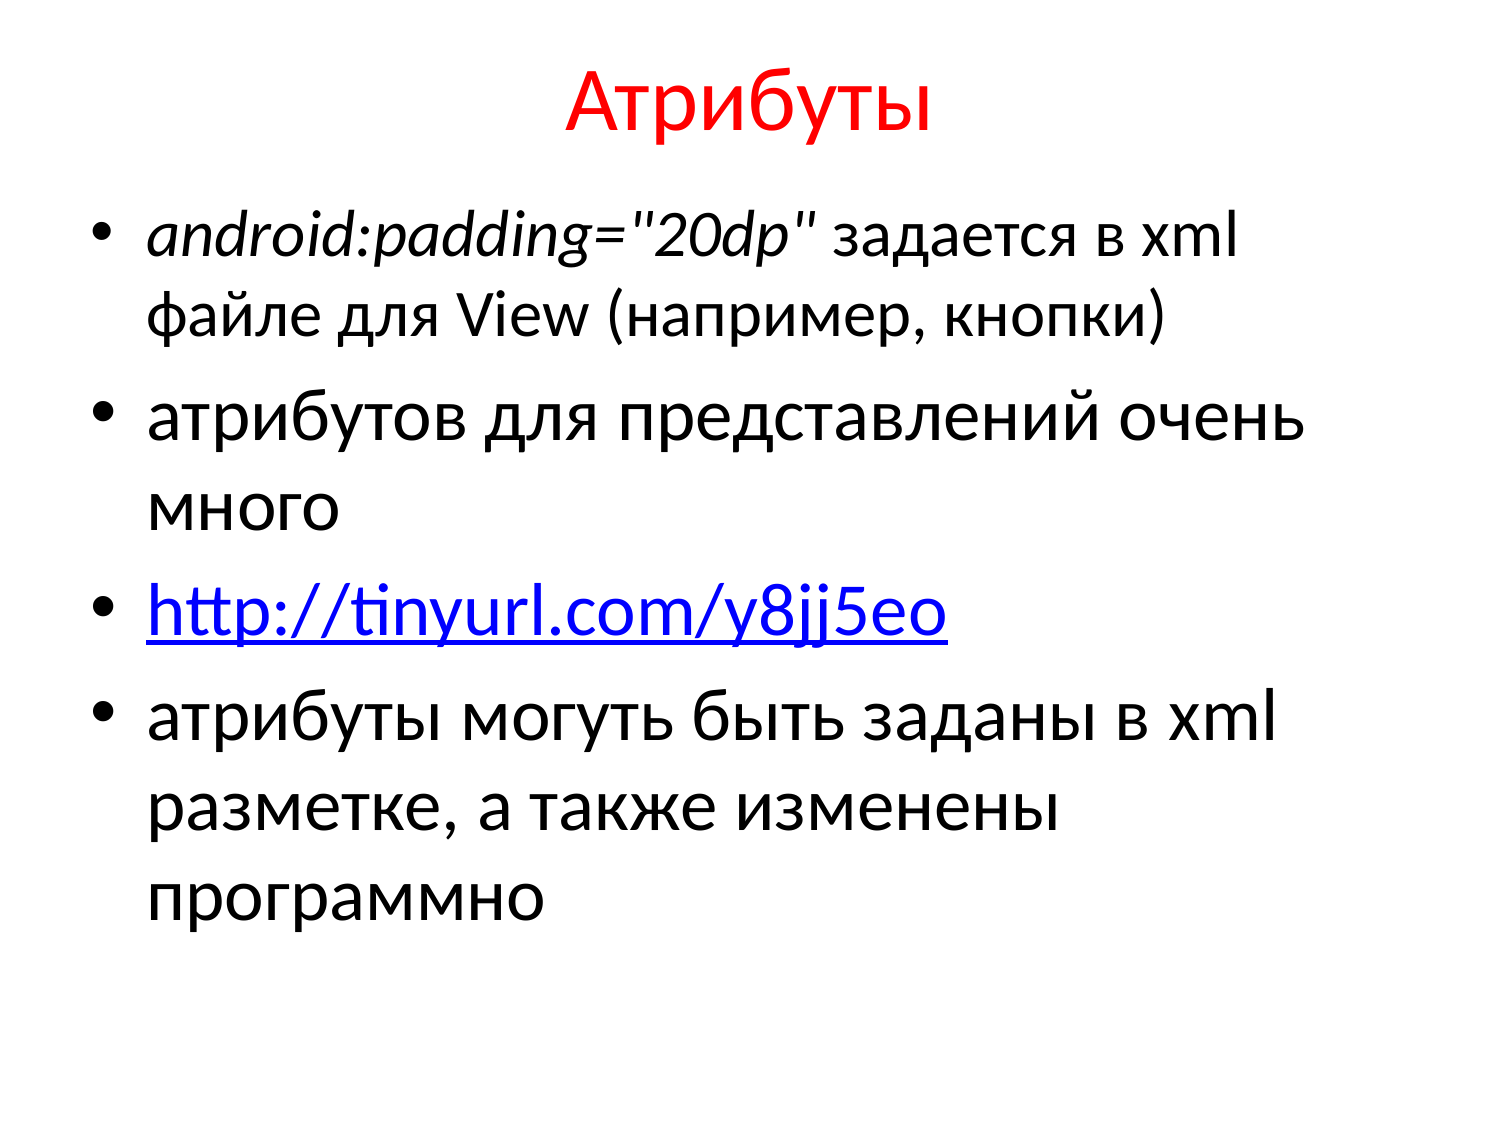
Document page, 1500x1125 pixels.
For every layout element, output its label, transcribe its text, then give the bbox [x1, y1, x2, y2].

list android:padding="20dp" задается в xml файле для View (например, кнопки) атрибутов для представлений очень много http://tinyurl.com/y8jj5eo атрибуты могуть быть заданы в xml разметке, а также изменены программно [75, 182, 1425, 1038]
title Атрибуты [75, 0, 1425, 182]
